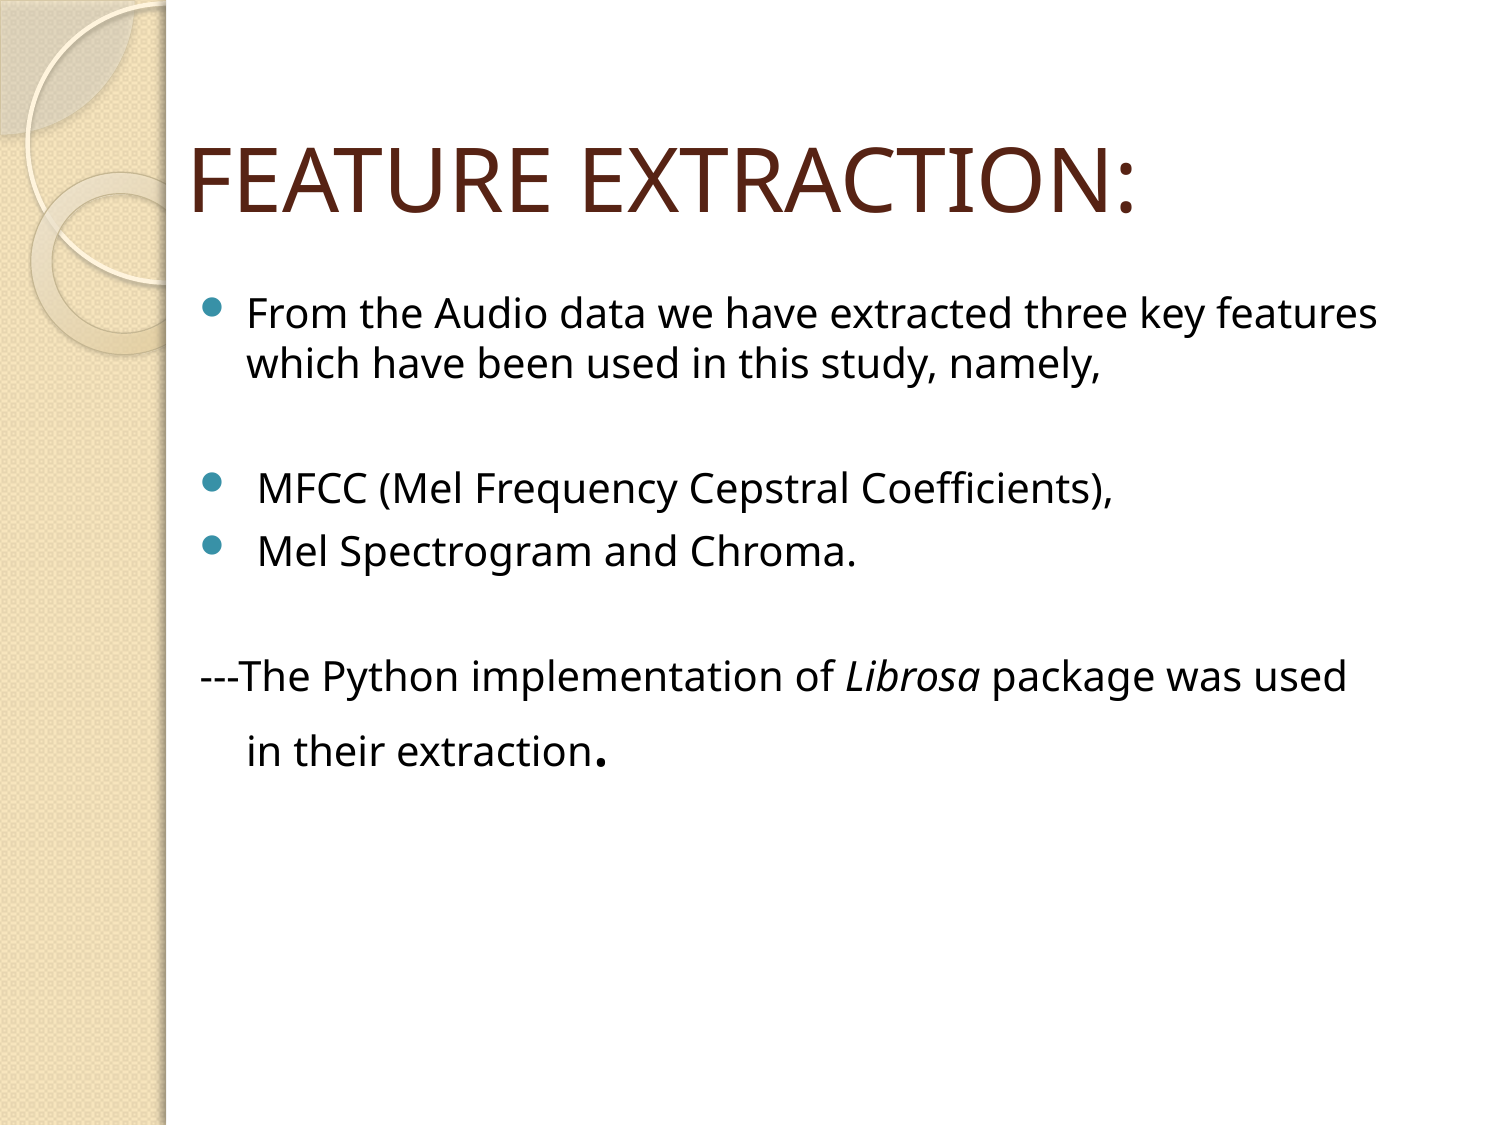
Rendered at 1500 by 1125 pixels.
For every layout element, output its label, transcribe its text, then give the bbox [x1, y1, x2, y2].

list From the Audio data we have extracted three key features which have been used in this study, namely, MFCC (Mel Frequency Cepstral Coefficients), Mel Spectrogram and Chroma. ---The Python implementation of Librosa package was used in their extraction. [171, 278, 1396, 1000]
title FEATURE EXTRACTION: [171, 90, 1422, 263]
